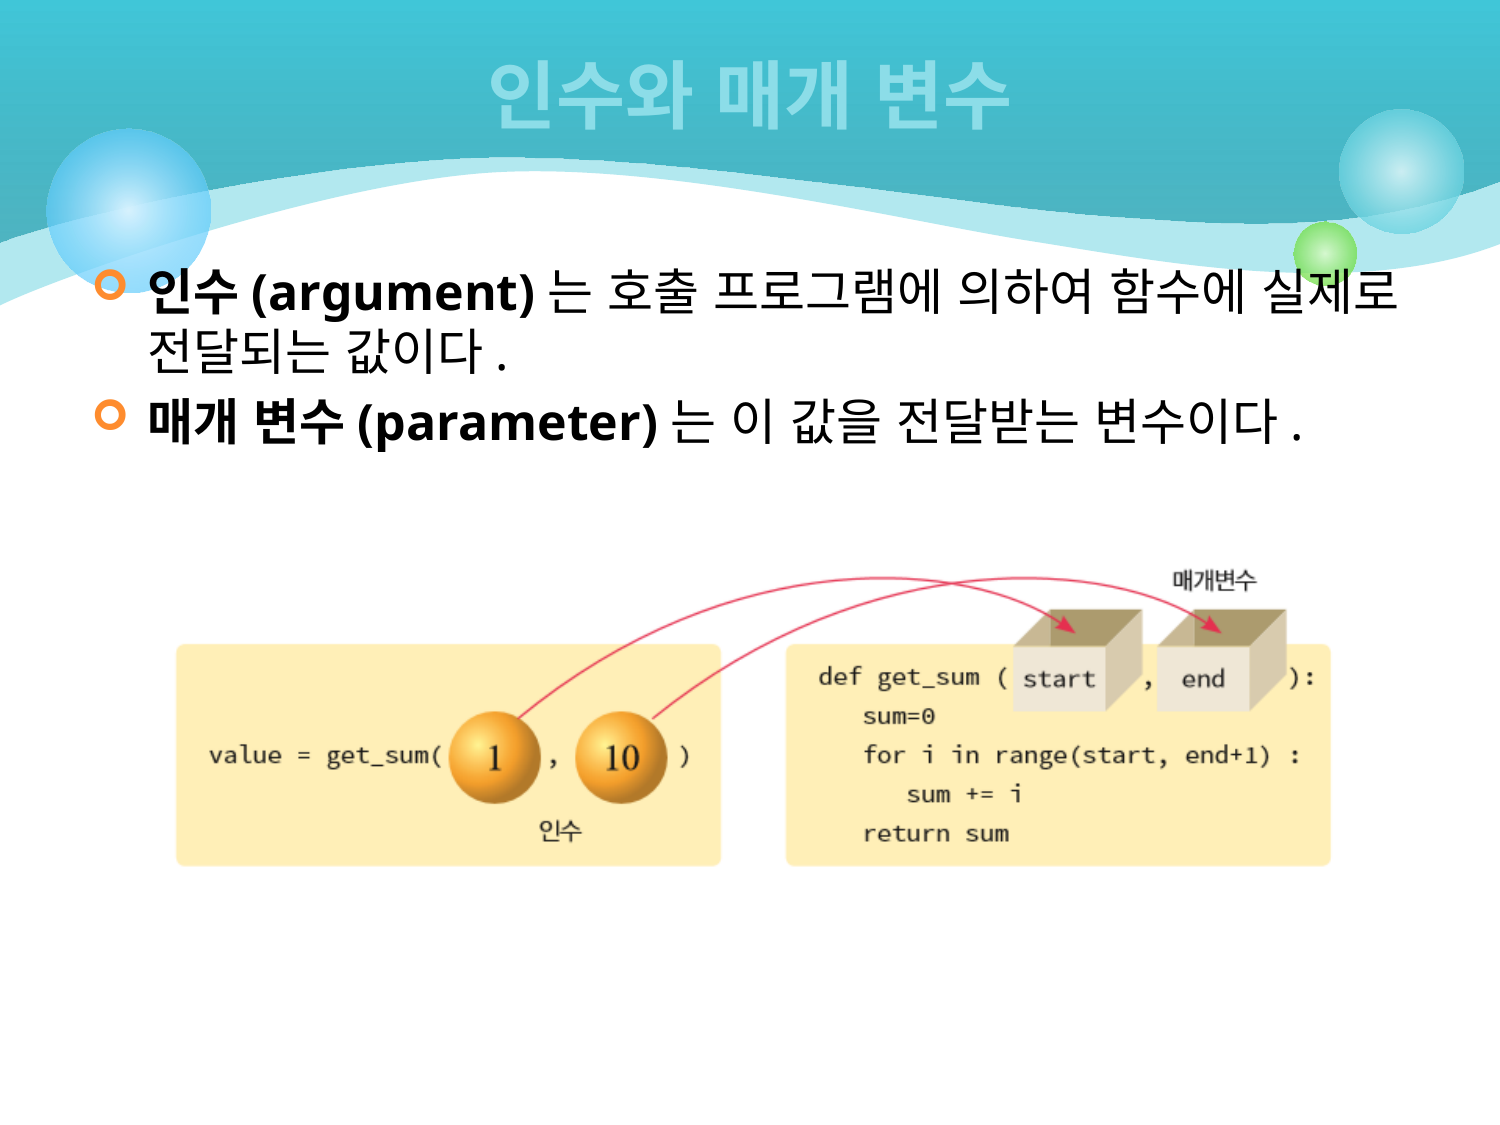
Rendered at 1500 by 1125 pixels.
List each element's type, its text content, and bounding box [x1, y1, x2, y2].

picture [147, 530, 1356, 895]
list 인수(argument)는 호출 프로그램에 의하여 함수에 실제로 전달되는 값이다. 매개 변수(parameter)는 이 값을 전달받는 변수이다. [76, 252, 1427, 996]
title 인수와 매개 변수 [75, 0, 1425, 188]
